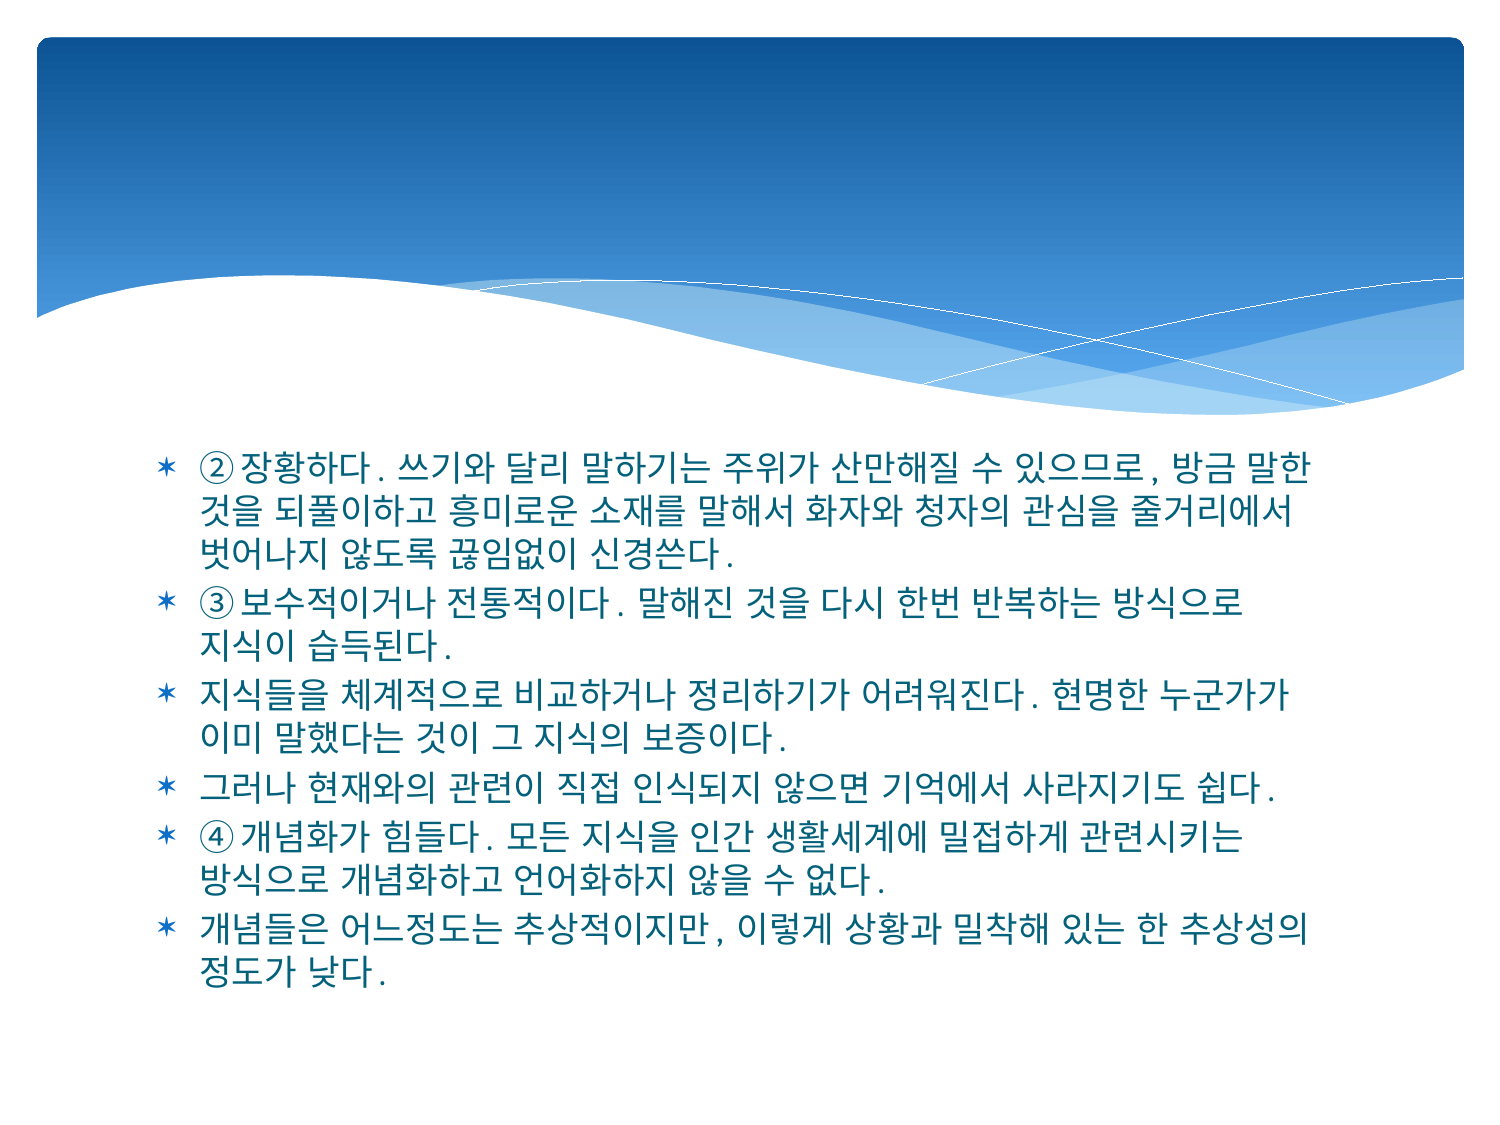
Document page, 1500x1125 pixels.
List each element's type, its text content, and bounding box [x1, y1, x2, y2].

list ②장황하다. 쓰기와 달리 말하기는 주위가 산만해질 수 있으므로, 방금 말한 것을 되풀이하고 흥미로운 소재를 말해서 화자와 청자의 관심을 줄거리에서 벗어나지 않도록 끊임없이 신경쓴다. ③보수적이거나 전통적이다. 말해진 것을 다시 한번 반복하는 방식으로 지식이 습득된다. 지식들을 체계적으로 비교하거나 정리하기가 어려워진다. 현명한 누군가가 이미 말했다는 것이 그 지식의 보증이다. 그러나 현재와의 관련이 직접 인식되지 않으면 기억에서 사라지기도 쉽다. ④개념화가 힘들다. 모든 지식을 인간 생활세계에 밀접하게 관련시키는 방식으로 개념화하고 언어화하지 않을 수 없다. 개념들은 어느정도는 추상적이지만, 이렇게 상황과 밀착해 있는 한 추상성의 정도가 낮다. [143, 438, 1359, 1005]
